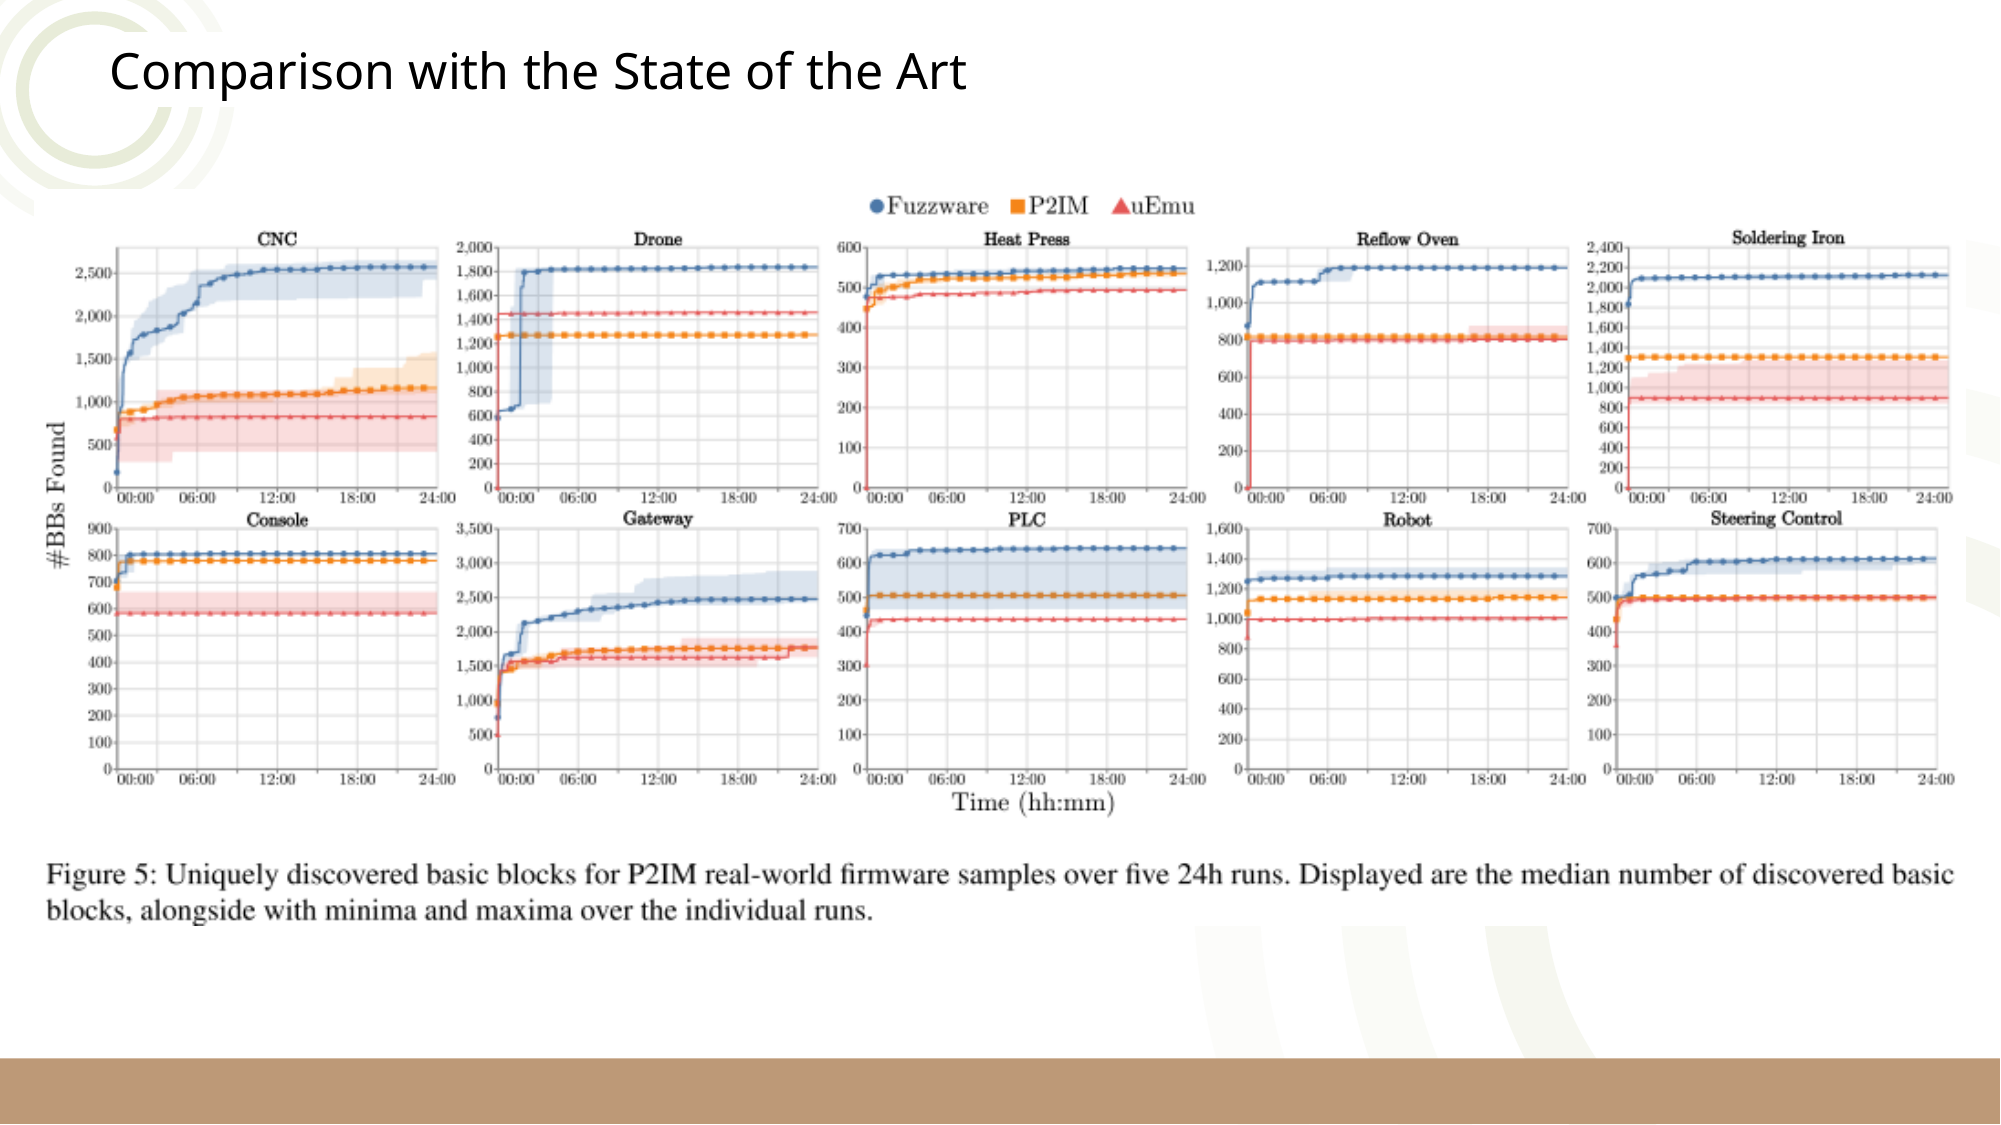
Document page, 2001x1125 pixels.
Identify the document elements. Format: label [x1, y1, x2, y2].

text_box [0, 0, 2000, 1125]
picture [34, 189, 1966, 926]
